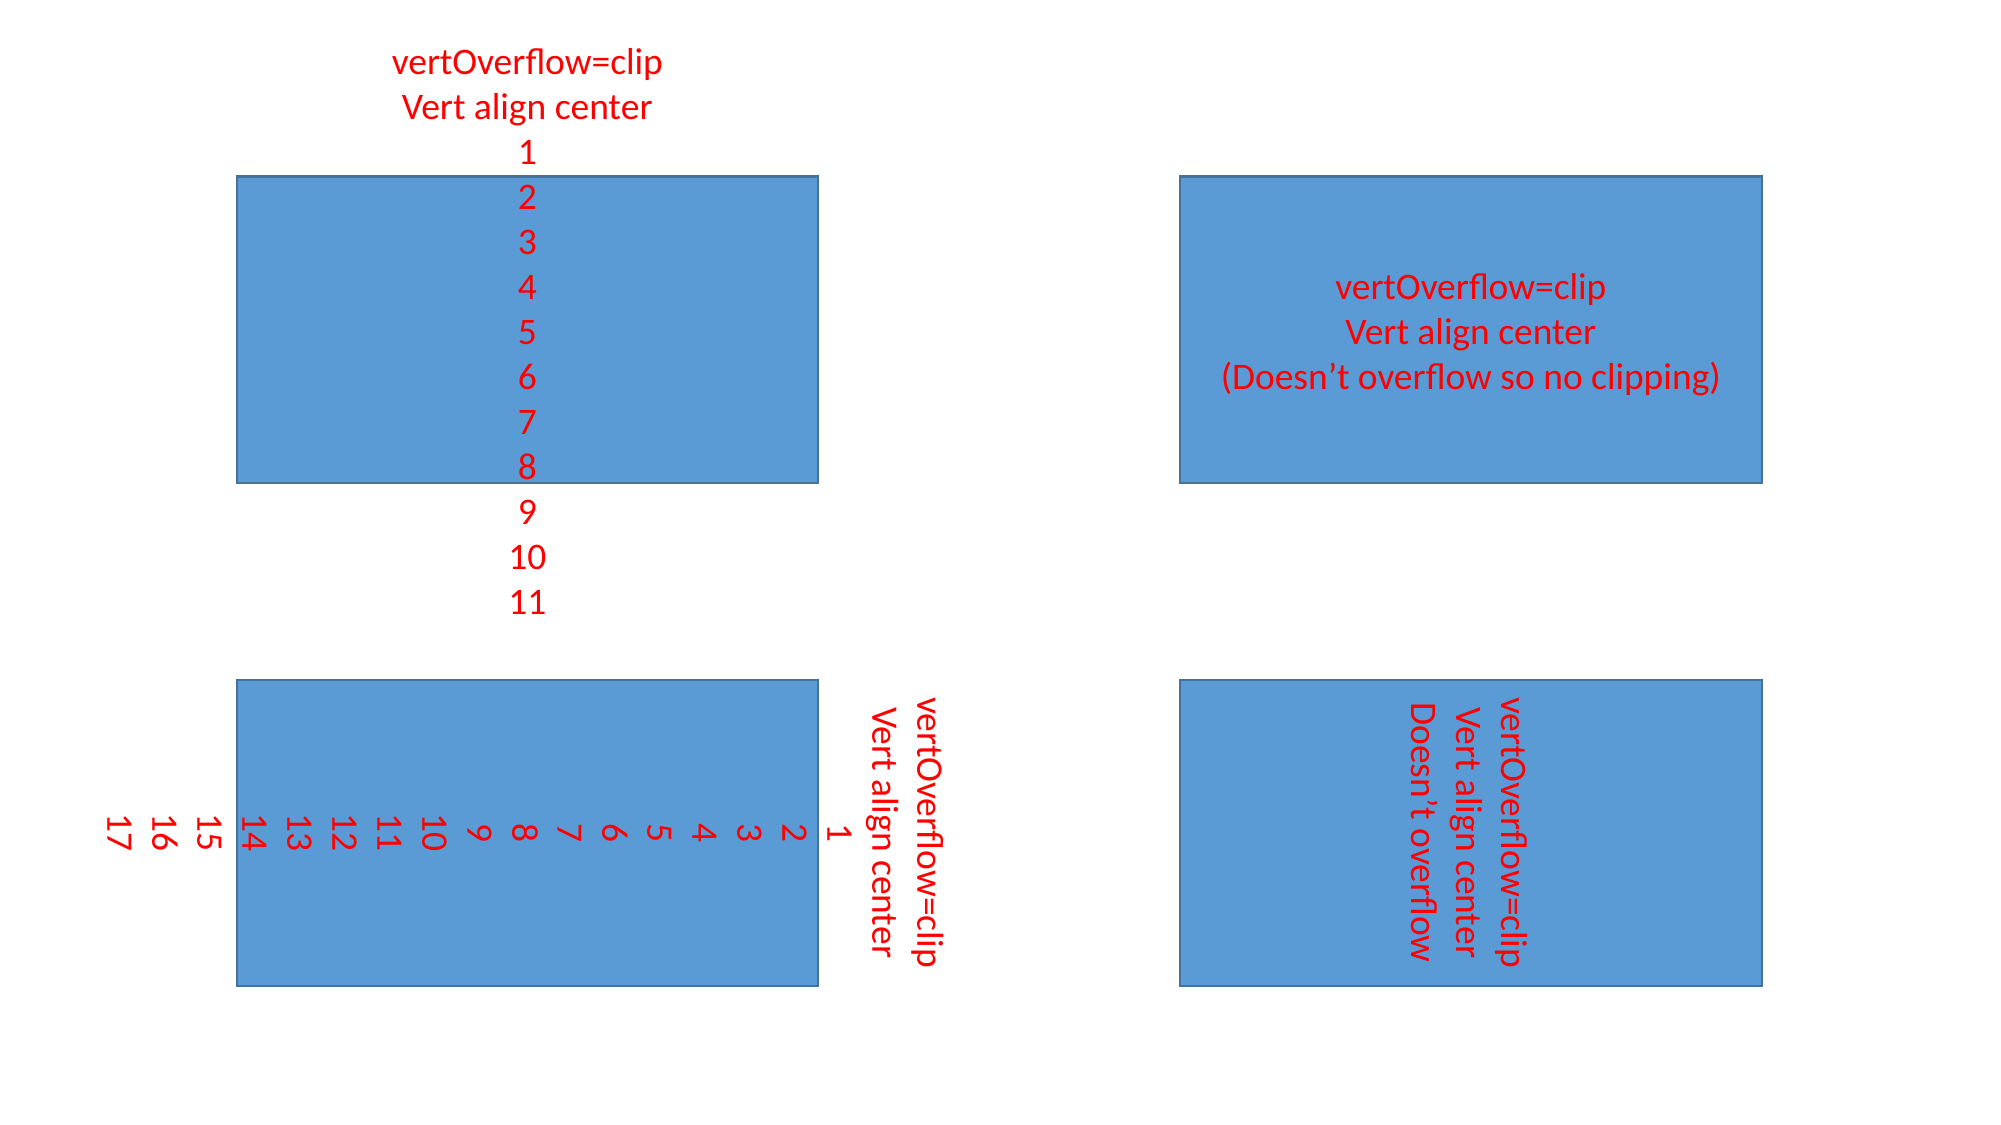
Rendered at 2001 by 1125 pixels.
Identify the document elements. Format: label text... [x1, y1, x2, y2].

text_box vertOverflow=clip Vert align center (Doesn’t overflow so no clipping) [1179, 175, 1763, 484]
text_box vertOverflow=clip Vert align center 1 2 3 4 5 6 7 8 9 10 11 12 13 14 15 16 17 [236, 679, 819, 987]
text_box vertOverflow=clip Vert align center Doesn’t overflow [1179, 679, 1763, 987]
text_box vertOverflow=clip Vert align center 1 2 3 4 5 6 7 8 9 10 11 [236, 175, 819, 484]
